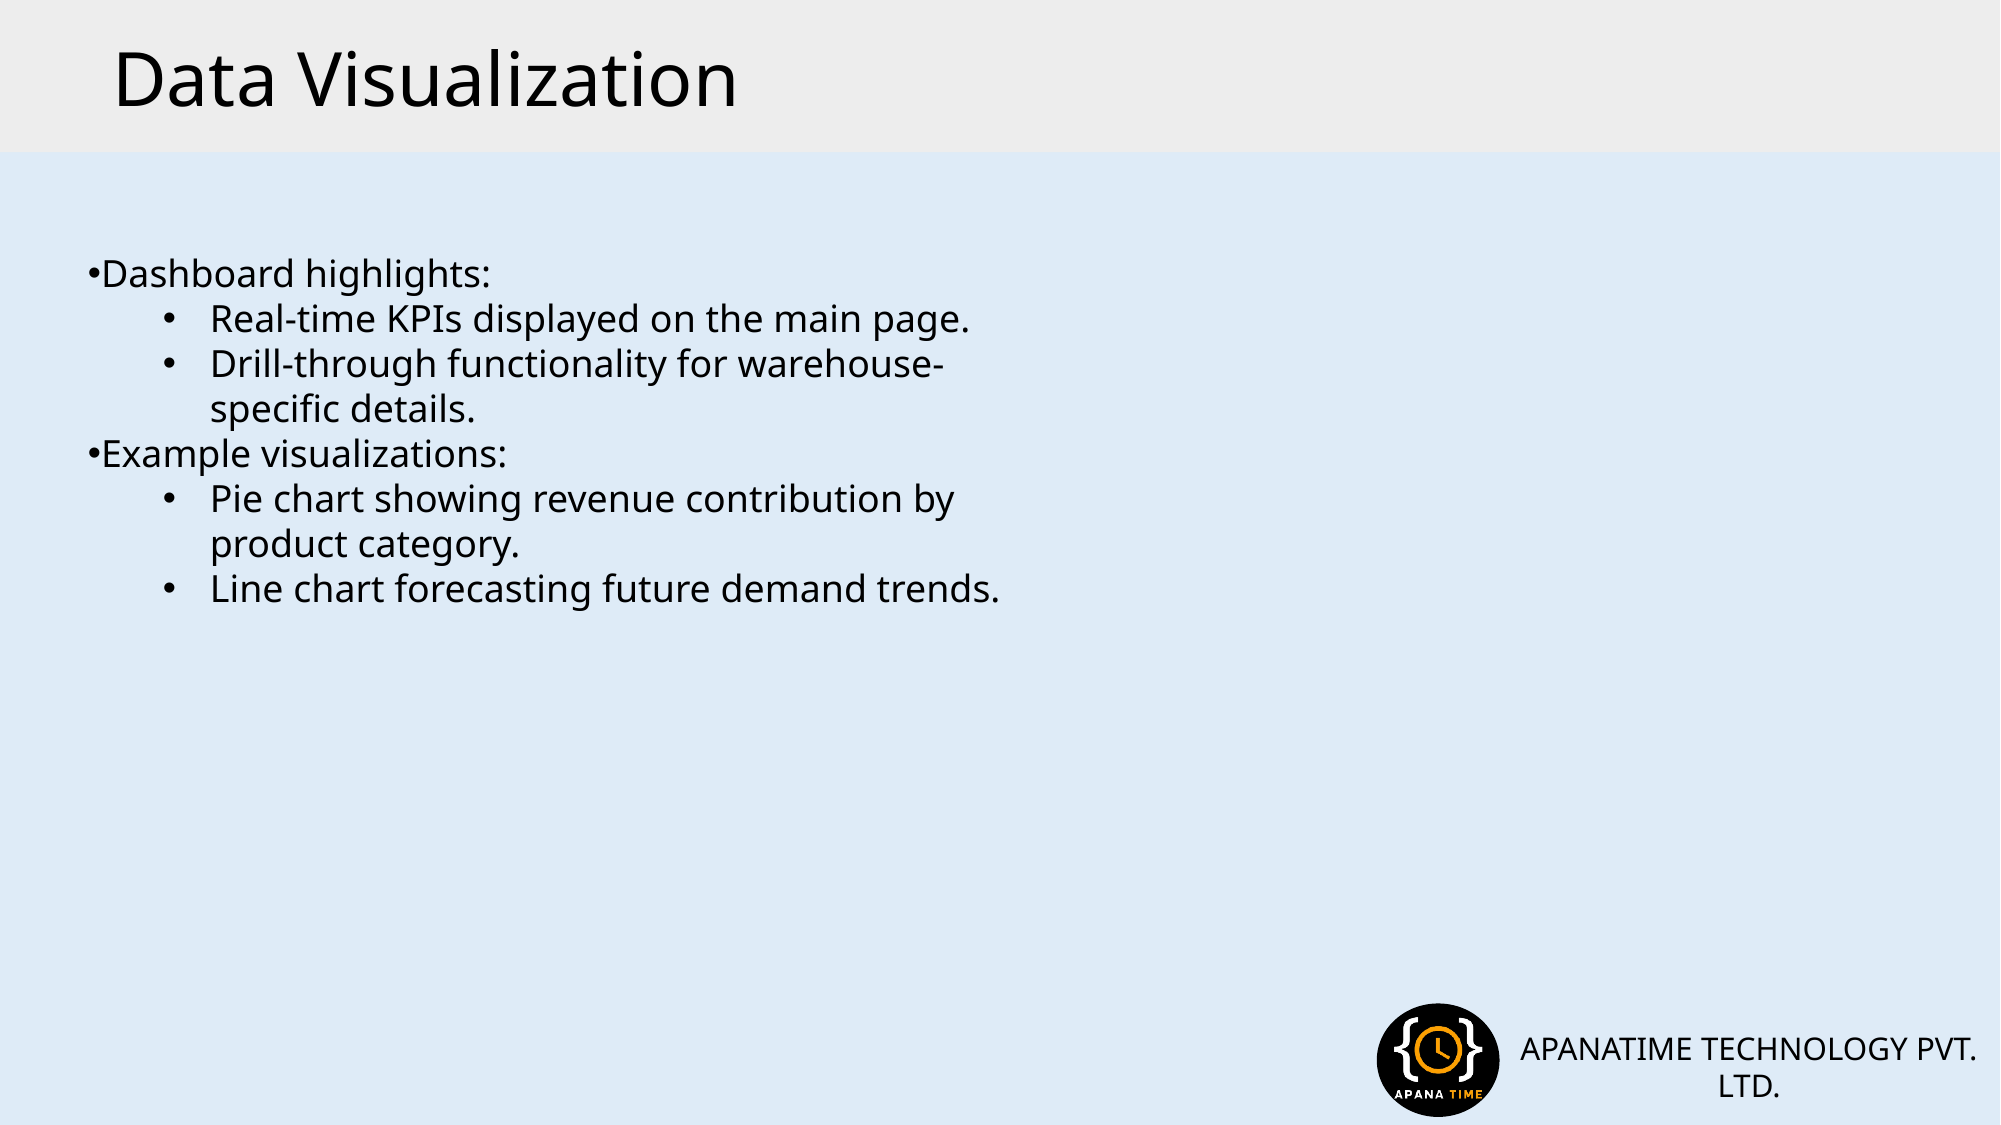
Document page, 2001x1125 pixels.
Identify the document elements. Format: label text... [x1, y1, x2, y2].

text_box APANATIME TECHNOLOGY PVT. LTD. [1513, 1023, 2000, 1111]
picture [1363, 985, 1513, 1125]
text_box Dashboard highlights: Real-time KPIs displayed on the main page. Drill-through functionality for warehouse-specific details. Example visualizations: Pie chart showing revenue contribution by product category. Line chart forecasting future demand trends. [73, 243, 1074, 618]
text_box Data Visualization [0, 0, 2000, 153]
